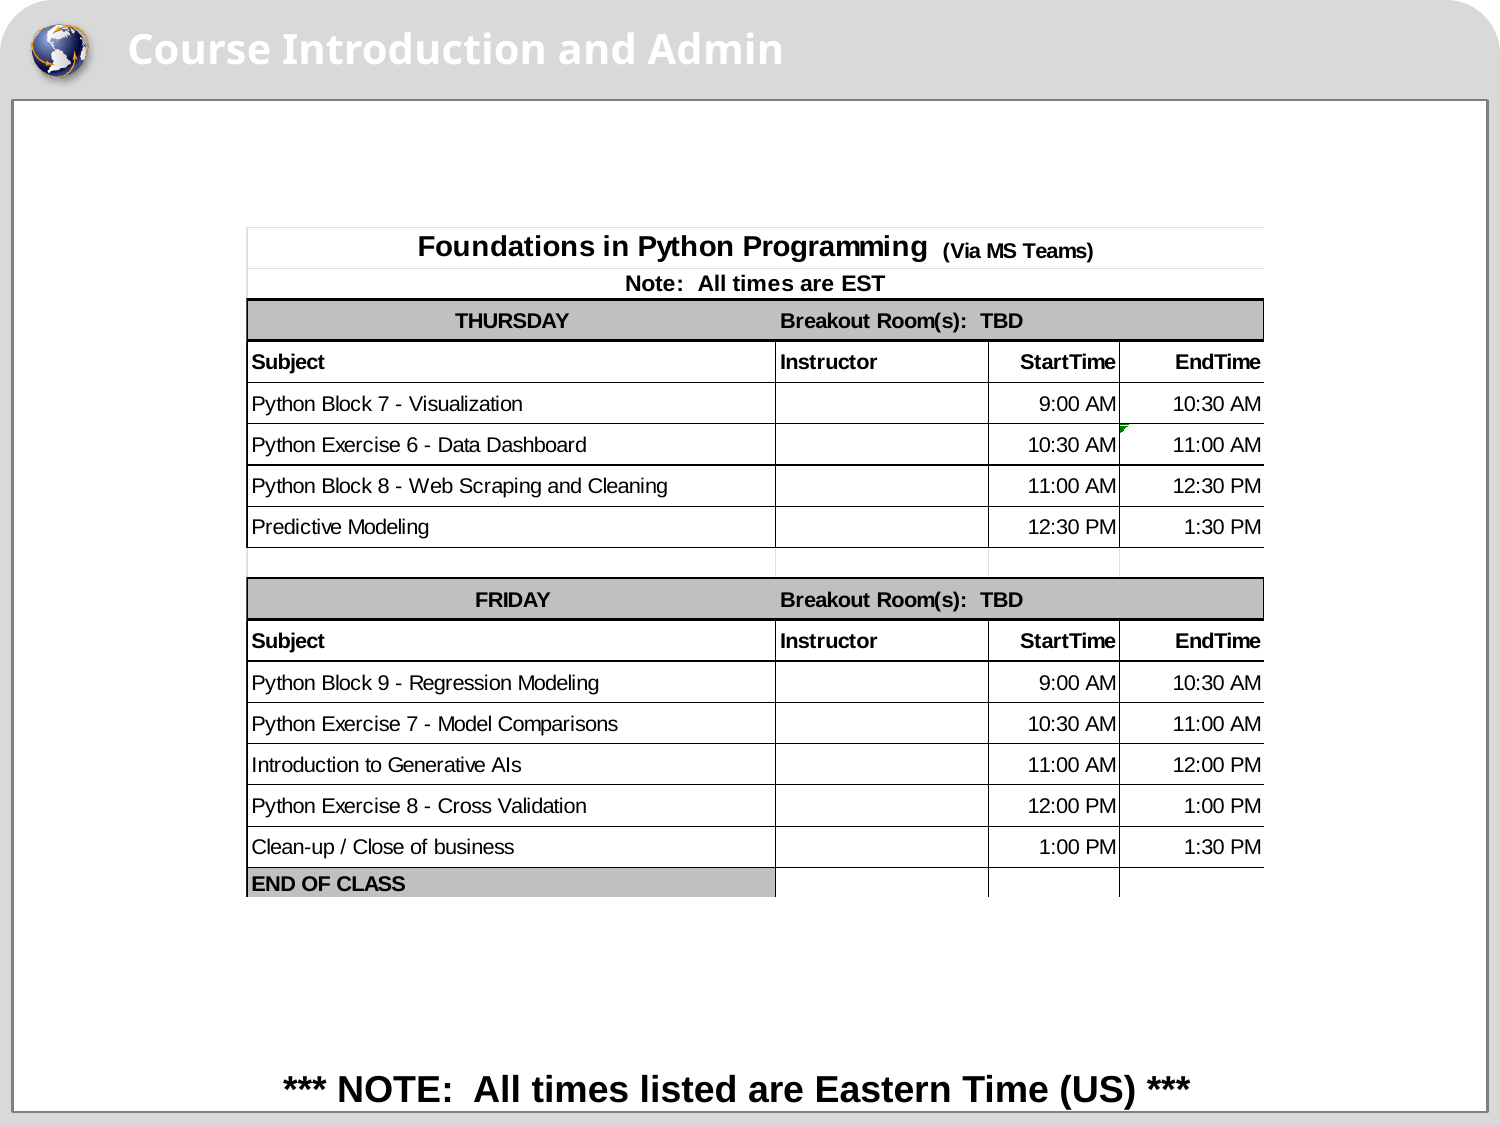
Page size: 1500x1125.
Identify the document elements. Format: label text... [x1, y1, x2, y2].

picture [246, 226, 1266, 899]
picture [29, 24, 92, 78]
text_box *** NOTE: All times listed are Eastern Time (US) *** [268, 1058, 1244, 1118]
